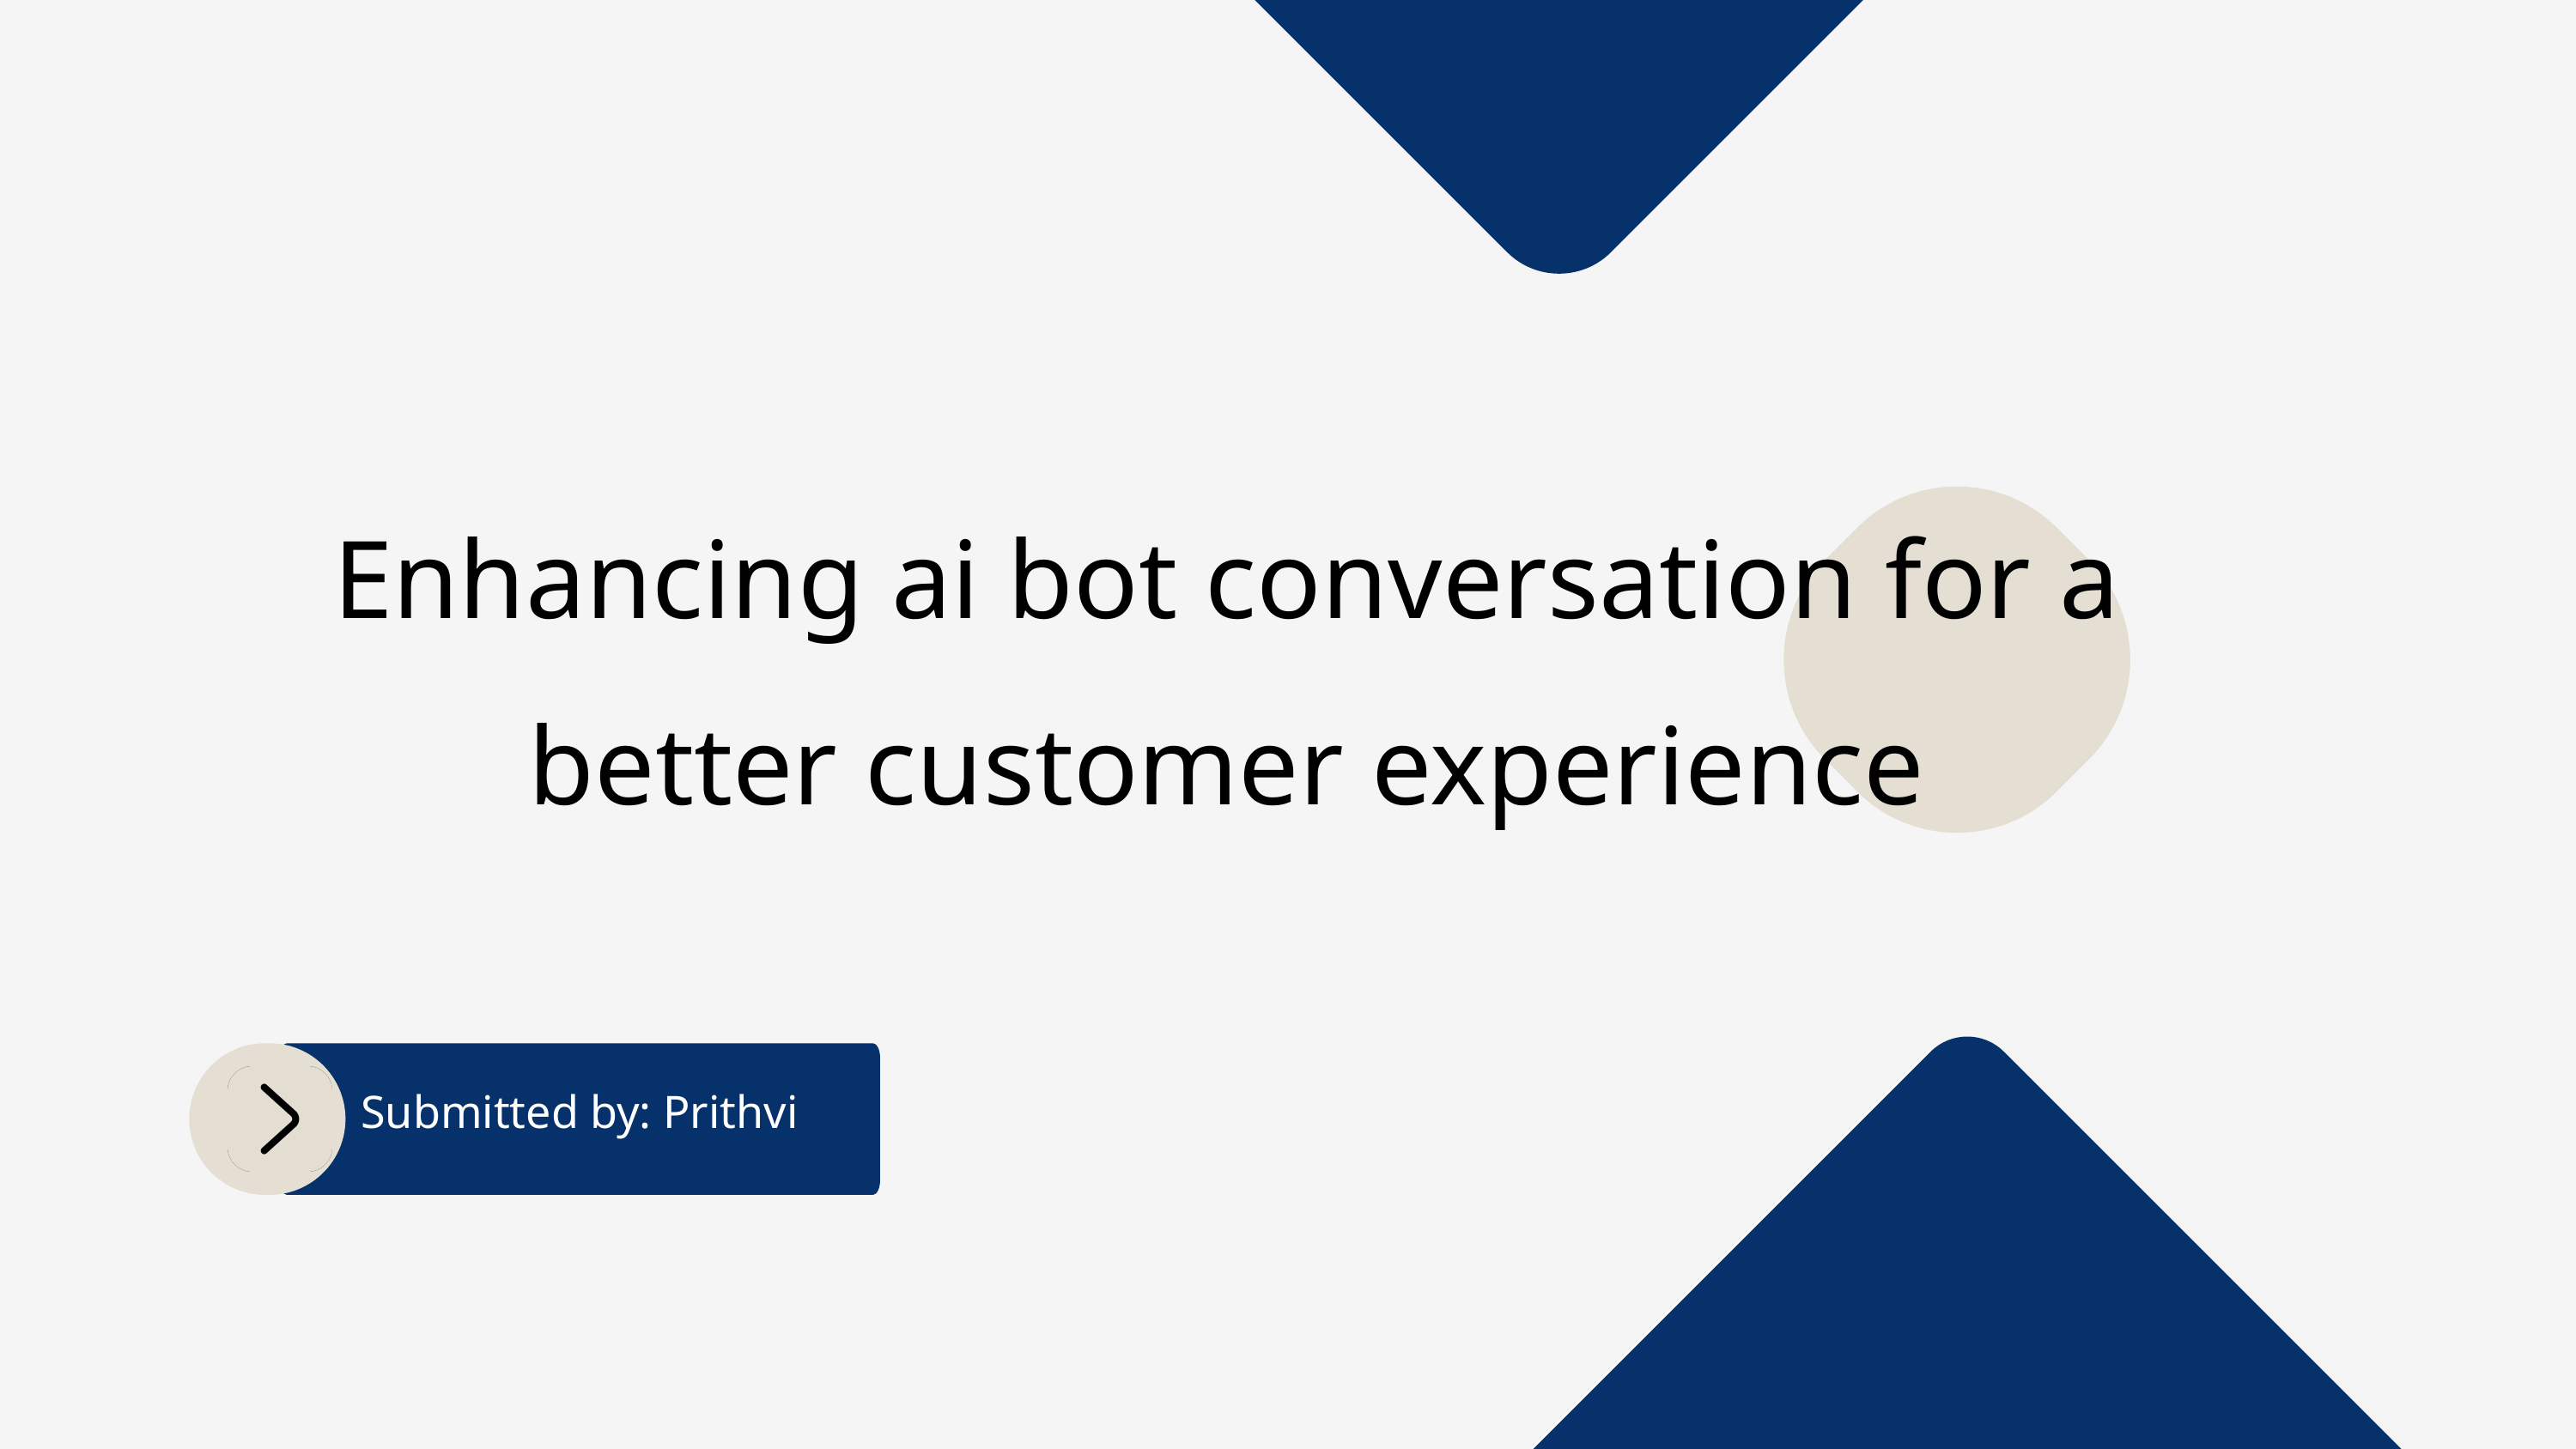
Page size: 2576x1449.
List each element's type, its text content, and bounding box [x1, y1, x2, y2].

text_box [1793, 495, 2122, 824]
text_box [1270, 0, 1848, 185]
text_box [189, 1043, 346, 1196]
text_box Enhancing ai bot conversation for a better customer experience [264, 453, 2189, 827]
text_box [347, 1043, 881, 1196]
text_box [1556, 1185, 2379, 1449]
